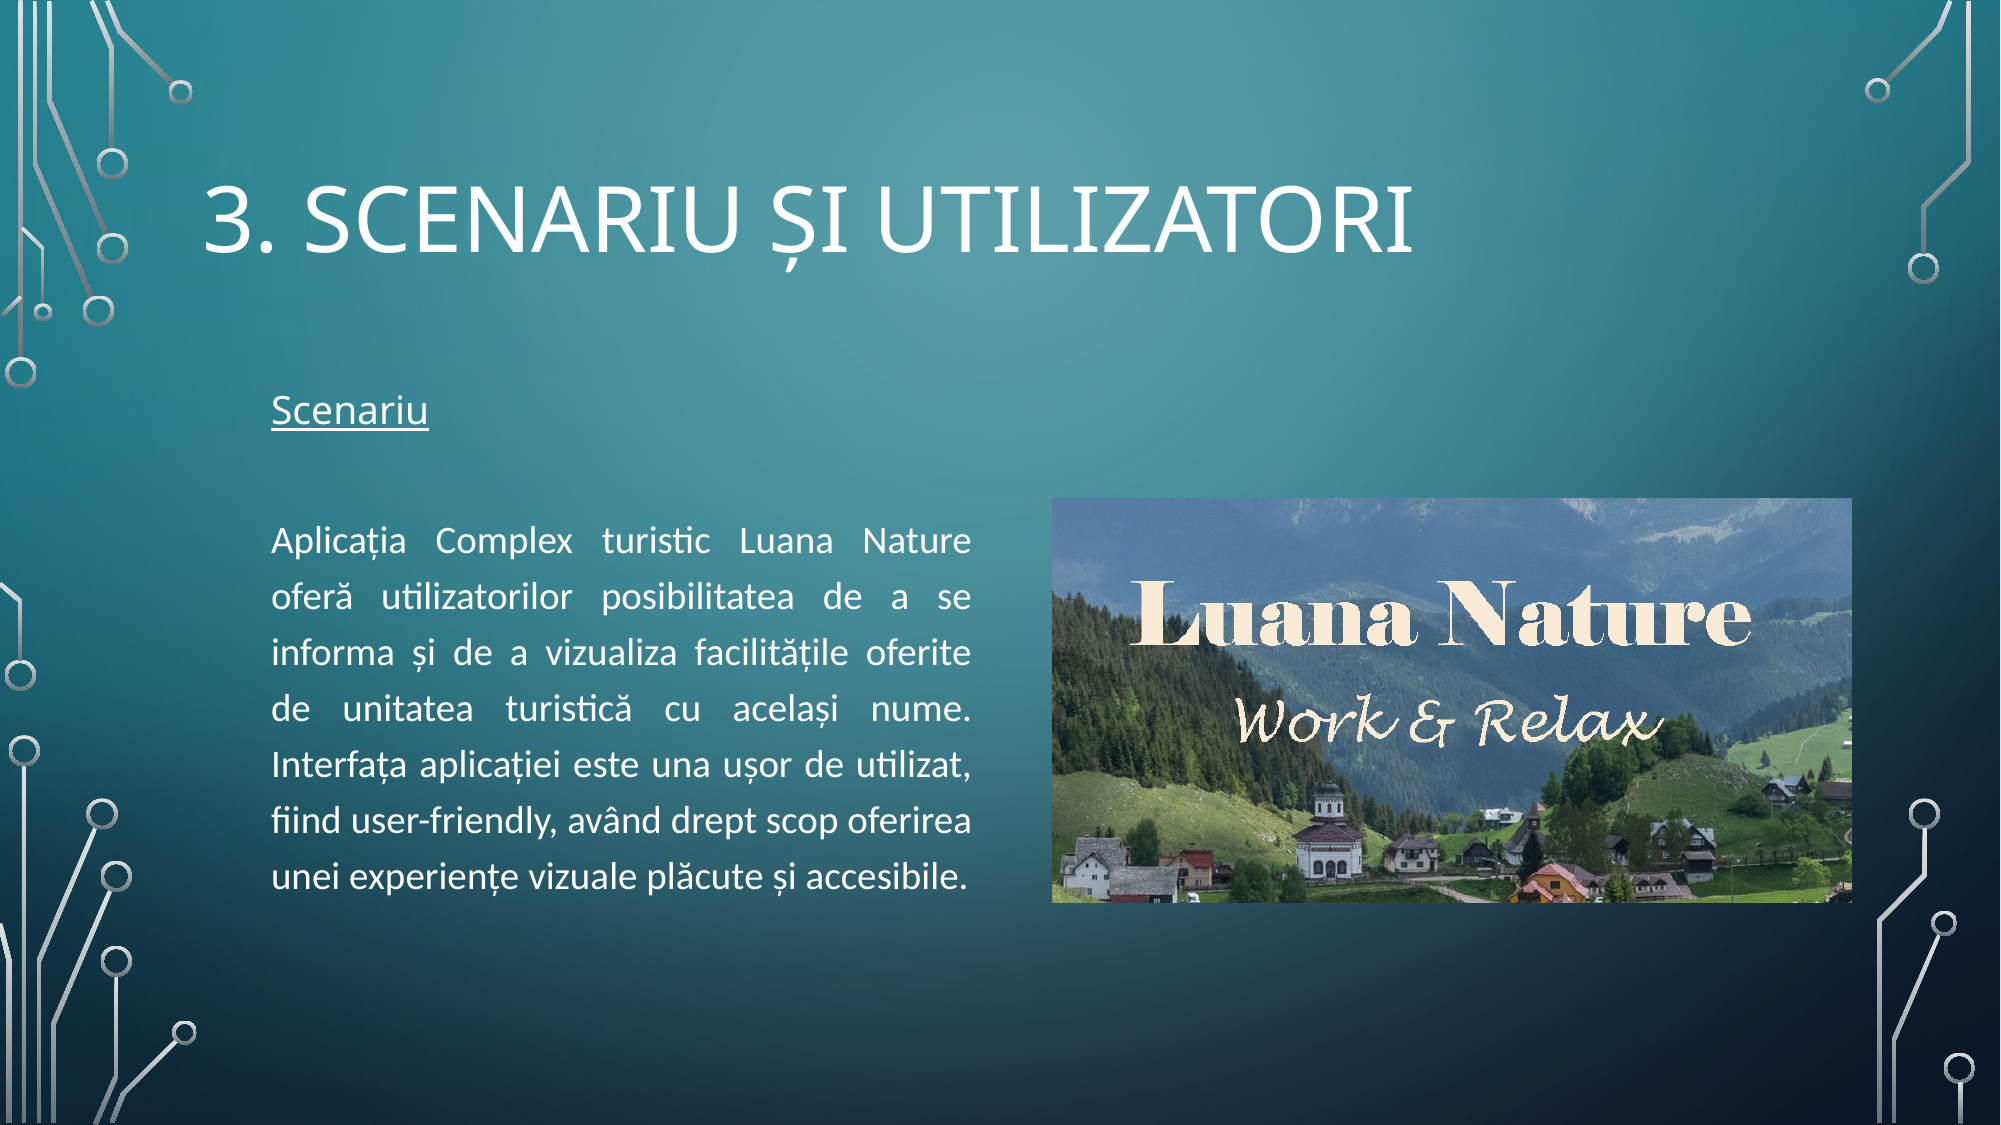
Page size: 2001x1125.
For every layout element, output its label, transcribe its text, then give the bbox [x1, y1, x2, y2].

title 3. SCENARIU ȘI UTILIZATORI [187, 101, 1813, 344]
list Scenariu Aplicația Complex turistic Luana Nature oferă utilizatorilor posibilitatea de a se informa și de a vizualiza facilitățile oferite de unitatea turistică cu același nume. Interfața aplicației este una ușor de utilizat, fiind user-friendly, având drept scop oferirea unei experiențe vizuale plăcute și accesibile. [187, 369, 988, 950]
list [1051, 498, 1853, 903]
